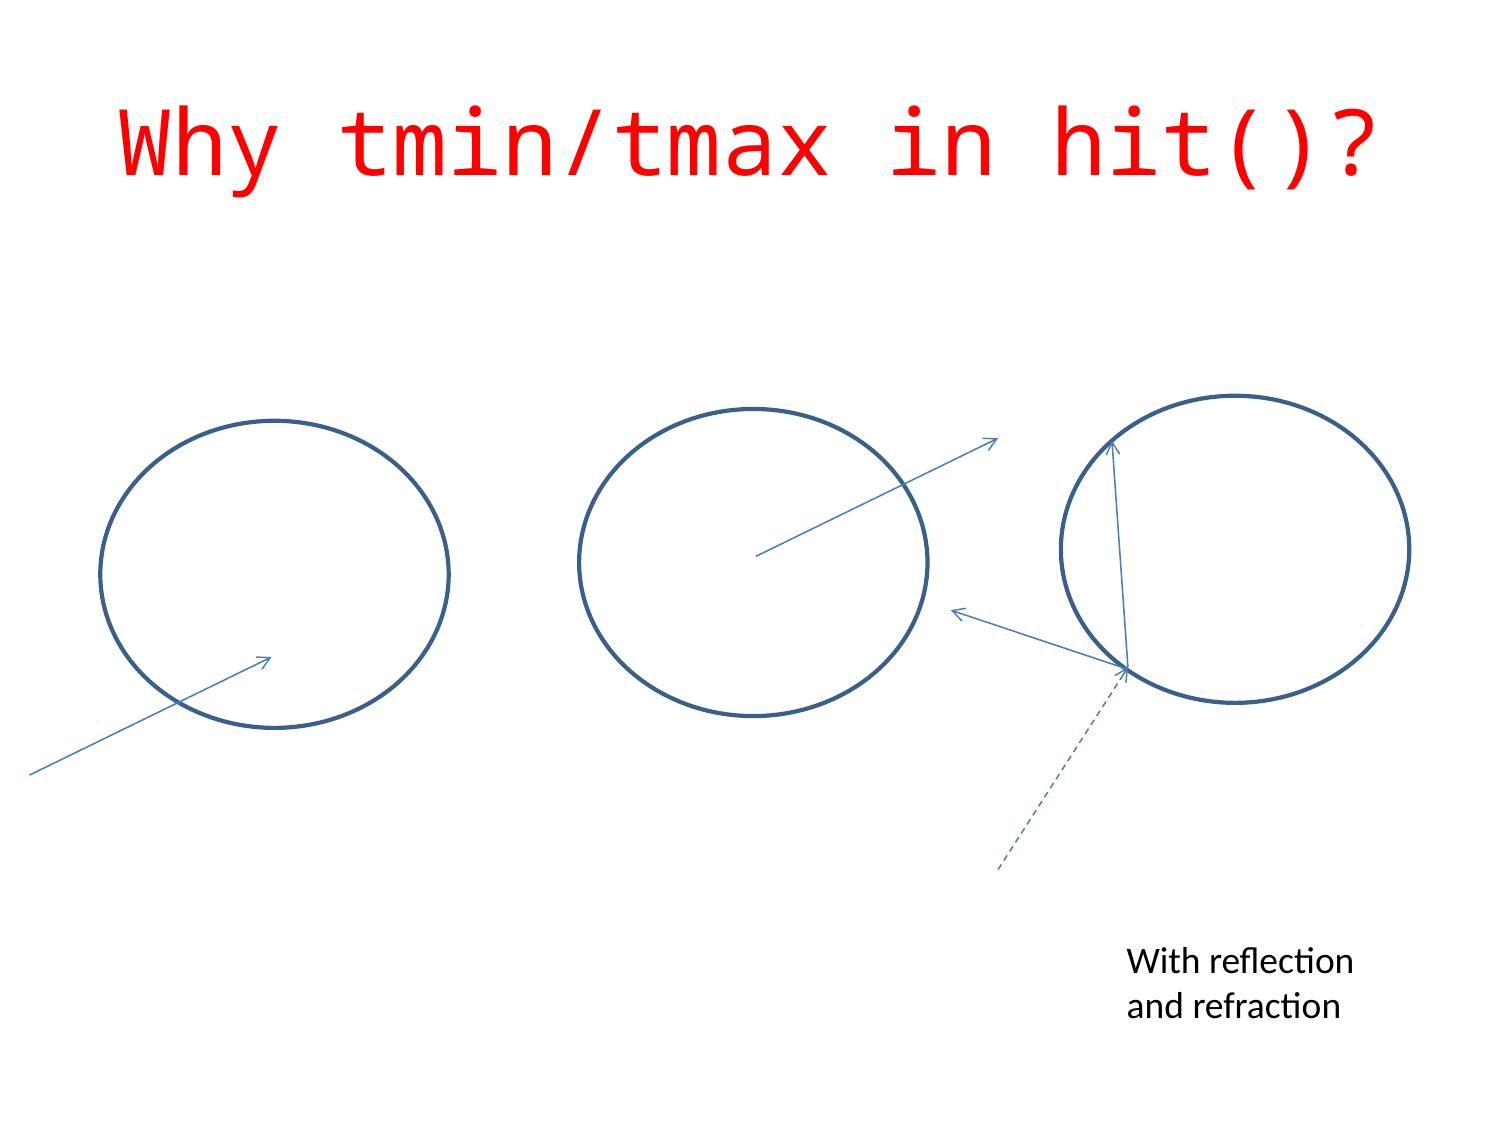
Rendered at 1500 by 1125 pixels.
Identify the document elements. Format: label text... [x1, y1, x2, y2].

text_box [1111, 440, 1129, 610]
title Why tmin/tmax in hit()? [75, 45, 1425, 233]
text_box [1058, 393, 1412, 705]
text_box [997, 677, 1129, 870]
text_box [950, 610, 1129, 670]
text_box [98, 418, 451, 731]
text_box [576, 406, 930, 719]
text_box With reflection and refraction [1111, 928, 1410, 1034]
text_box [29, 656, 272, 776]
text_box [755, 437, 999, 557]
